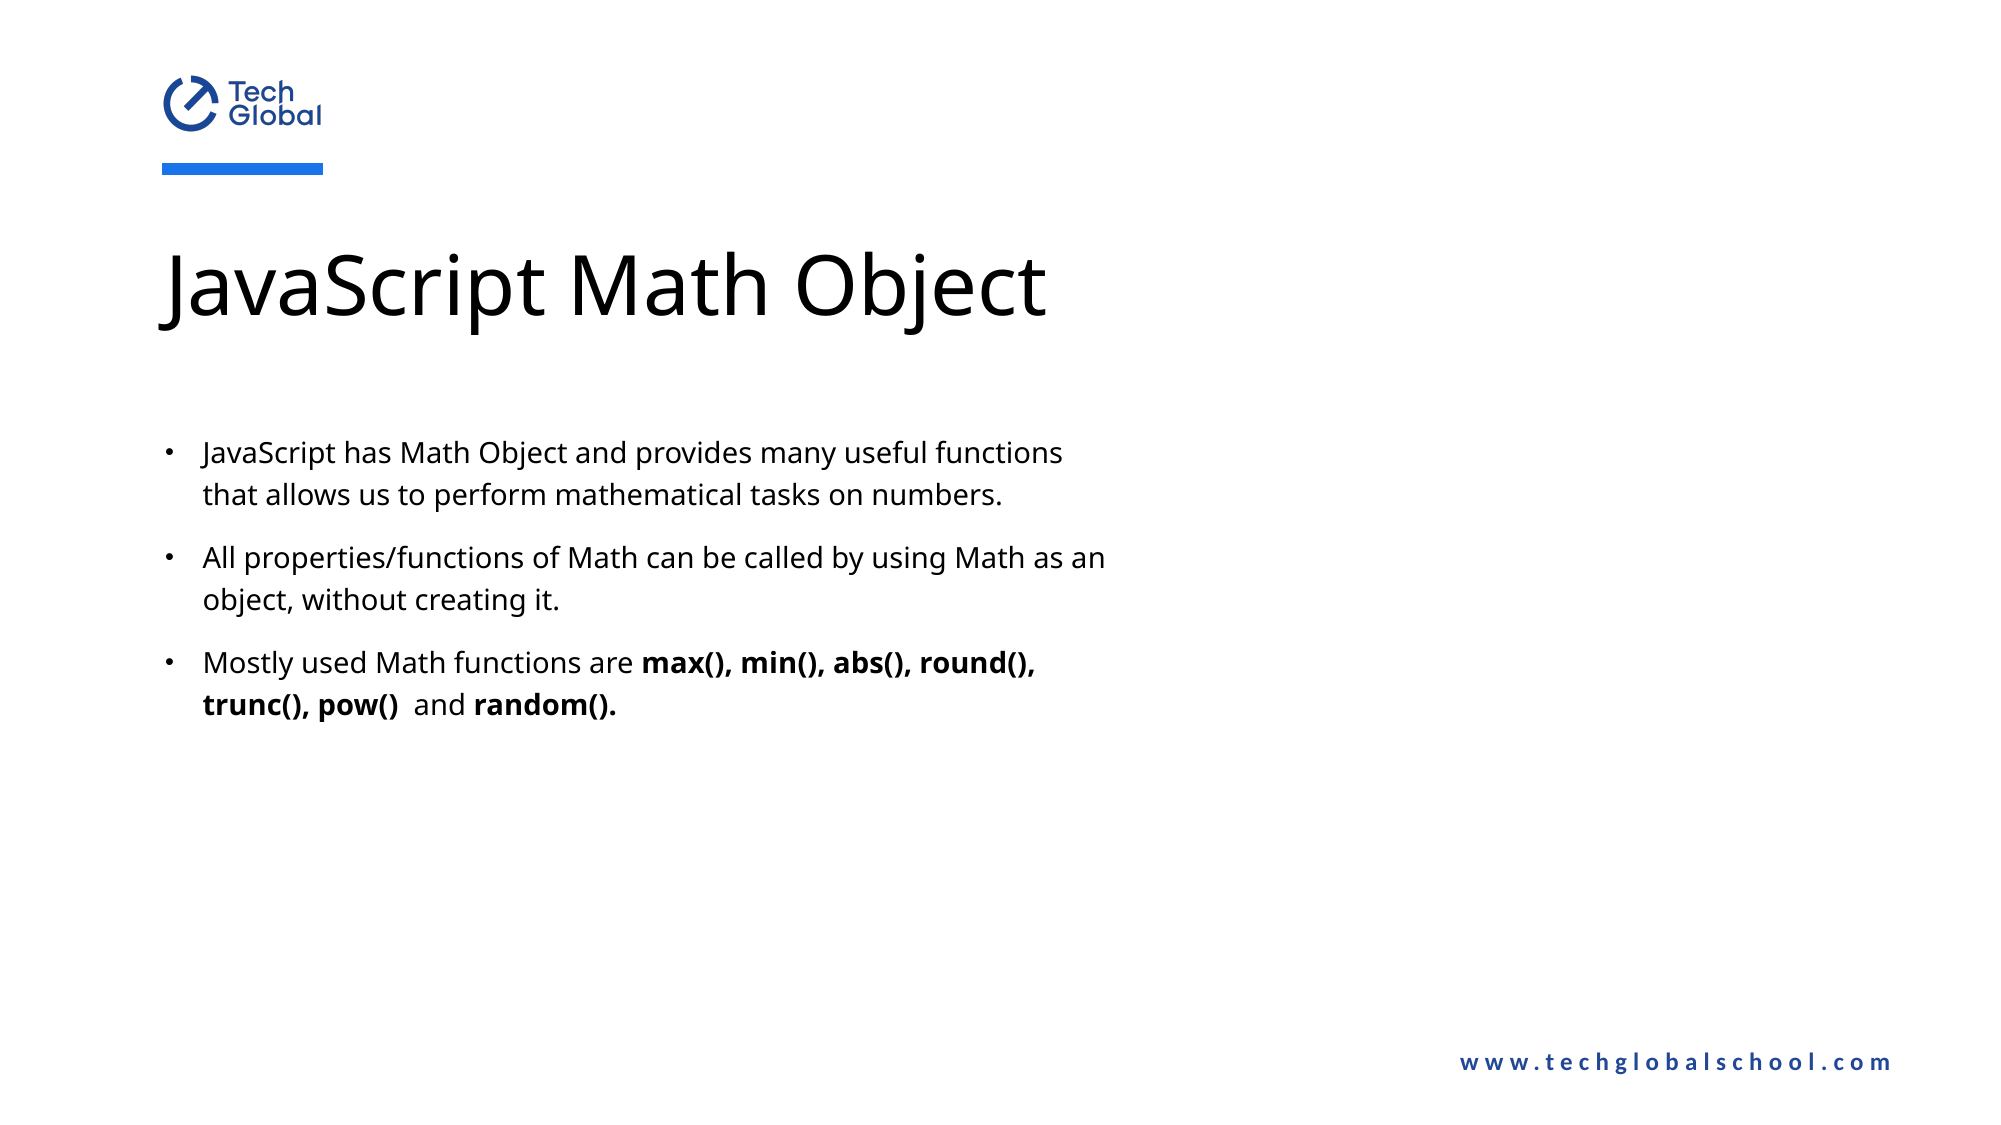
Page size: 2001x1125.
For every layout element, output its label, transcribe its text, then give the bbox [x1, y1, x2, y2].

list JavaScript has Math Object and provides many useful functions that allows us to perform mathematical tasks on numbers. All properties/functions of Math can be called by using Math as an object, without creating it. Mostly used Math functions are max(), min(), abs(), round(), trunc(), pow() and random(). [150, 419, 1142, 975]
title JavaScript Math Object [150, 224, 1891, 420]
slide_number www.techglobalschool.com [1444, 1020, 1915, 1101]
picture [149, 66, 334, 141]
